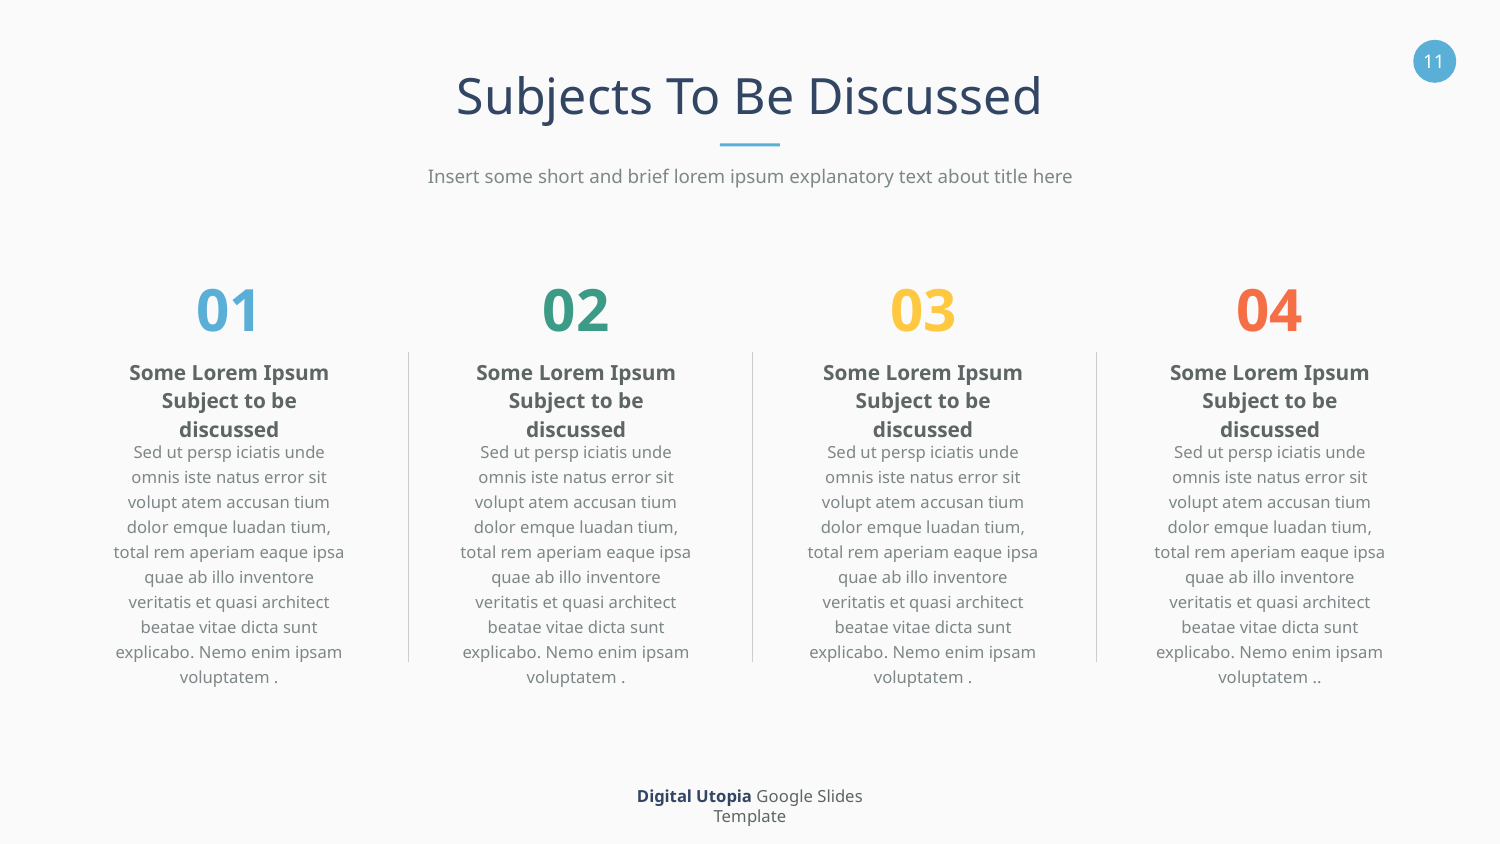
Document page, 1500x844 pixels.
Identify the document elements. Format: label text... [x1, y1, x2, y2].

text_box 01 [112, 272, 347, 344]
text_box Some Lorem Ipsum Subject to be discussed [459, 355, 694, 411]
text_box Sed ut persp iciatis unde omnis iste natus error sit volupt atem accusan tium dolor emque luadan tium, total rem aperiam eaque ipsa quae ab illo inventore veritatis et quasi architect beatae vitae dicta sunt explicabo. Nemo enim ipsam voluptatem .. [1152, 437, 1388, 665]
text_box Sed ut persp iciatis unde omnis iste natus error sit volupt atem accusan tium dolor emque luadan tium, total rem aperiam eaque ipsa quae ab illo inventore veritatis et quasi architect beatae vitae dicta sunt explicabo. Nemo enim ipsam voluptatem . [112, 437, 347, 662]
list Insert some short and brief lorem ipsum explanatory text about title here [112, 164, 1388, 190]
text_box Sed ut persp iciatis unde omnis iste natus error sit volupt atem accusan tium dolor emque luadan tium, total rem aperiam eaque ipsa quae ab illo inventore veritatis et quasi architect beatae vitae dicta sunt explicabo. Nemo enim ipsam voluptatem . [459, 437, 694, 662]
text_box 02 [459, 272, 694, 344]
text_box Sed ut persp iciatis unde omnis iste natus error sit volupt atem accusan tium dolor emque luadan tium, total rem aperiam eaque ipsa quae ab illo inventore veritatis et quasi architect beatae vitae dicta sunt explicabo. Nemo enim ipsam voluptatem . [806, 437, 1041, 662]
text_box 03 [806, 272, 1041, 344]
list Subjects To Be Discussed [112, 64, 1388, 131]
text_box Some Lorem Ipsum Subject to be discussed [1152, 355, 1388, 411]
text_box Some Lorem Ipsum Subject to be discussed [806, 355, 1041, 411]
text_box Some Lorem Ipsum Subject to be discussed [112, 355, 347, 411]
text_box 04 [1152, 272, 1388, 344]
